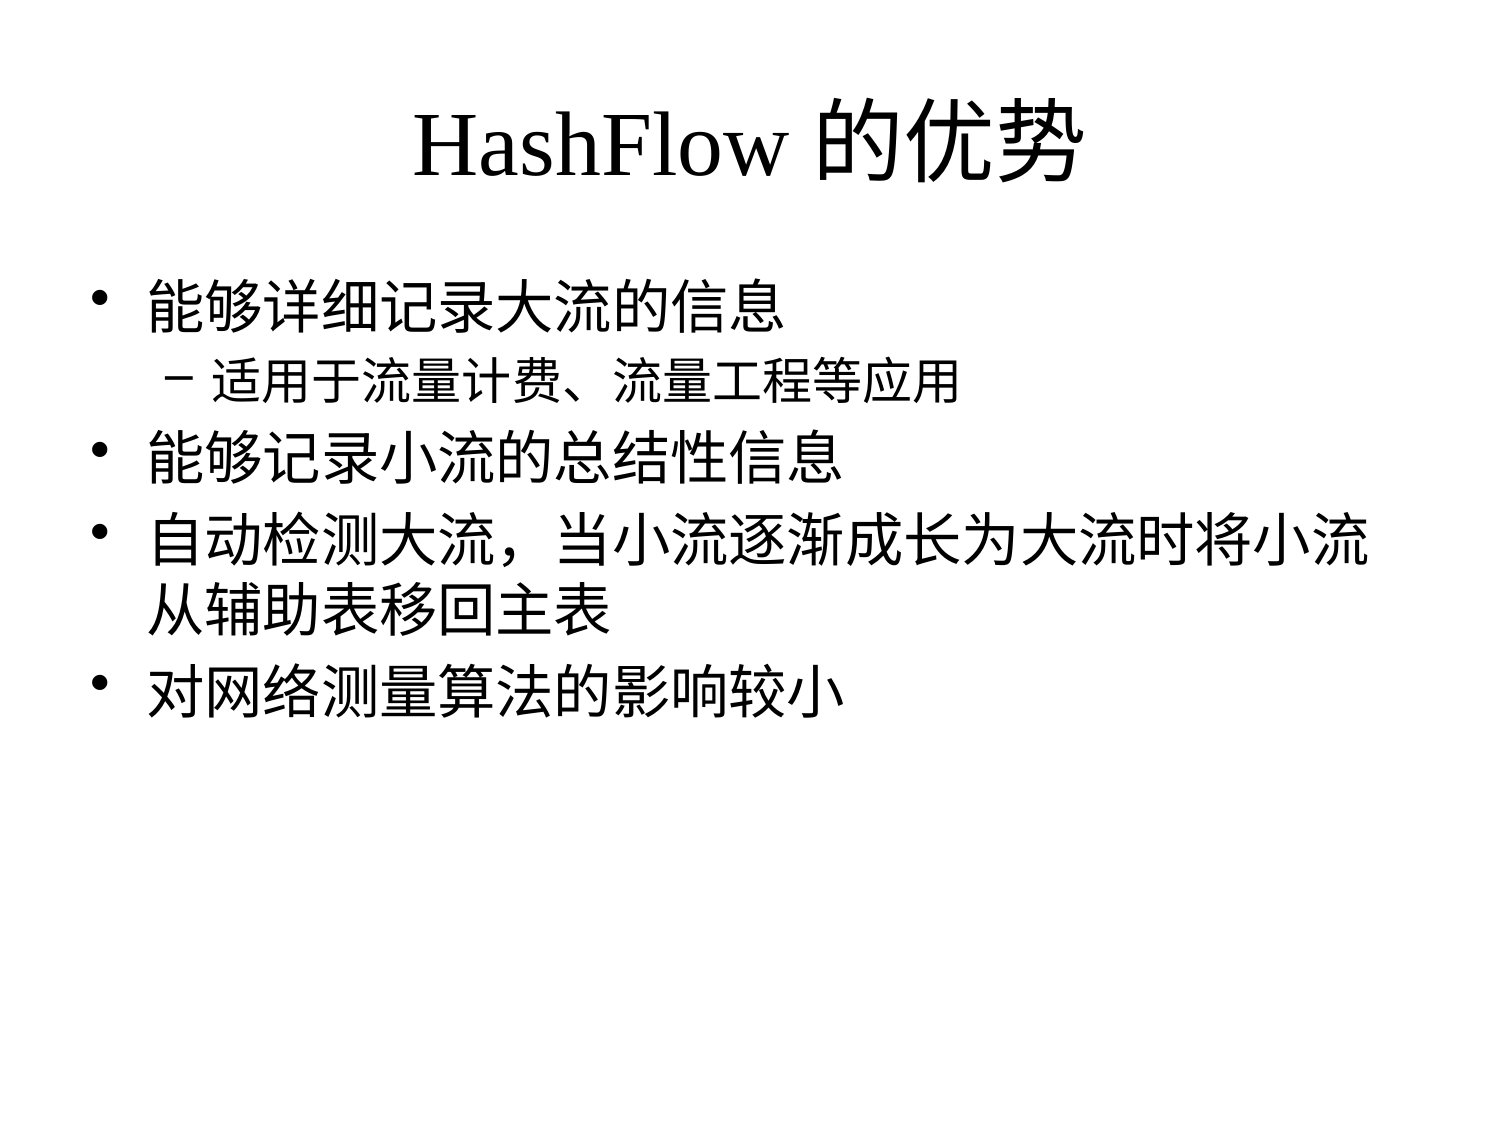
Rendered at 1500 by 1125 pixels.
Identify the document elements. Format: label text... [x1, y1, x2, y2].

title HashFlow的优势 [75, 45, 1425, 233]
list 能够详细记录大流的信息 适用于流量计费、流量工程等应用 能够记录小流的总结性信息 自动检测大流，当小流逐渐成长为大流时将小流从辅助表移回主表 对网络测量算法的影响较小 [75, 262, 1425, 1005]
